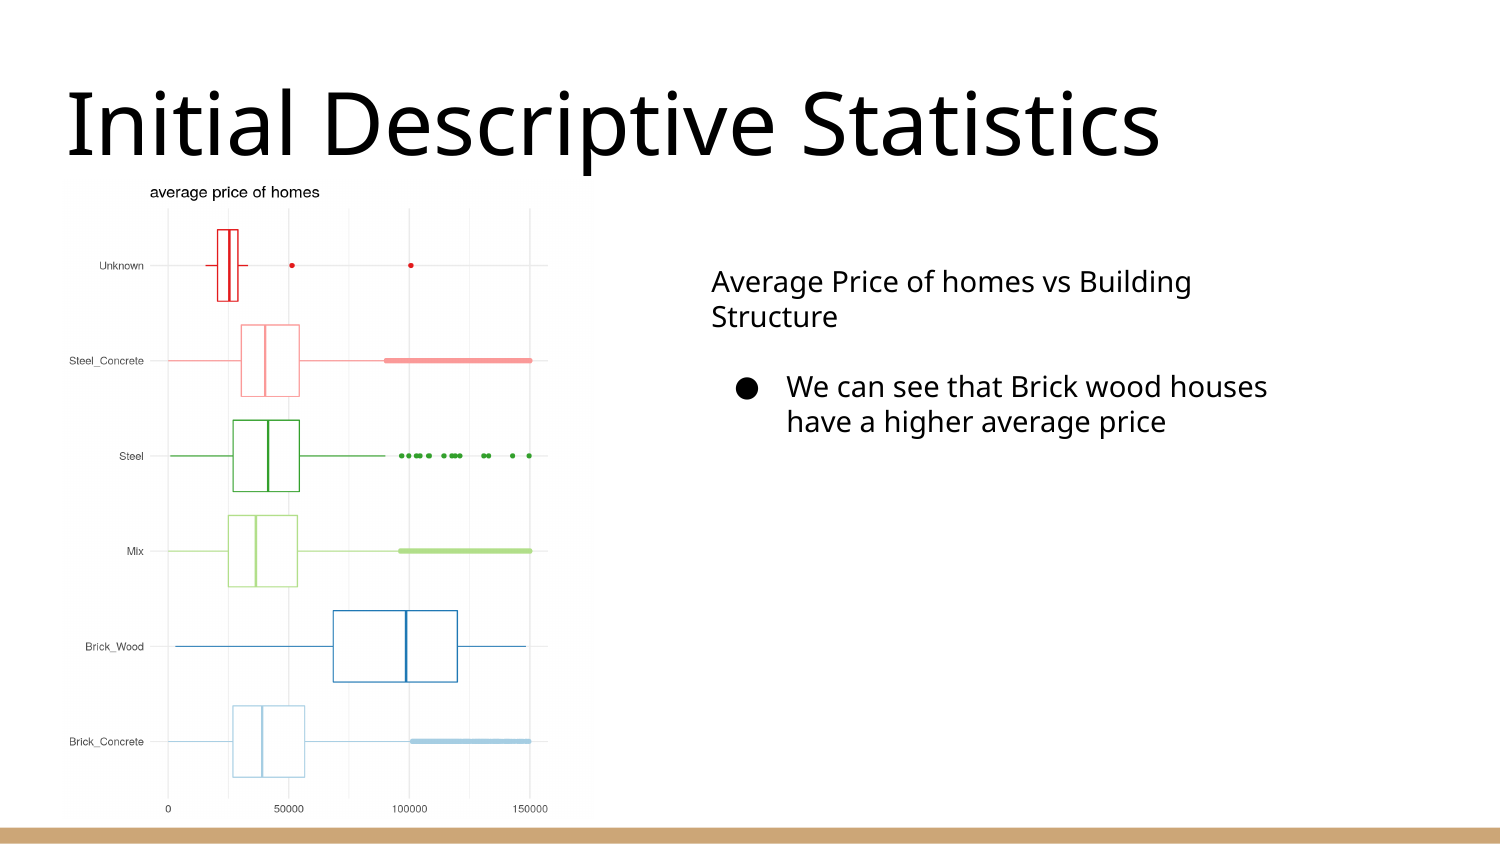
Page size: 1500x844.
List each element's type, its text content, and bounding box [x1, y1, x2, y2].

picture [62, 178, 594, 819]
title Initial Descriptive Statistics [51, 51, 1449, 189]
text_box Average Price of homes vs Building Structure We can see that Brick wood houses have a higher average price [696, 248, 1329, 660]
